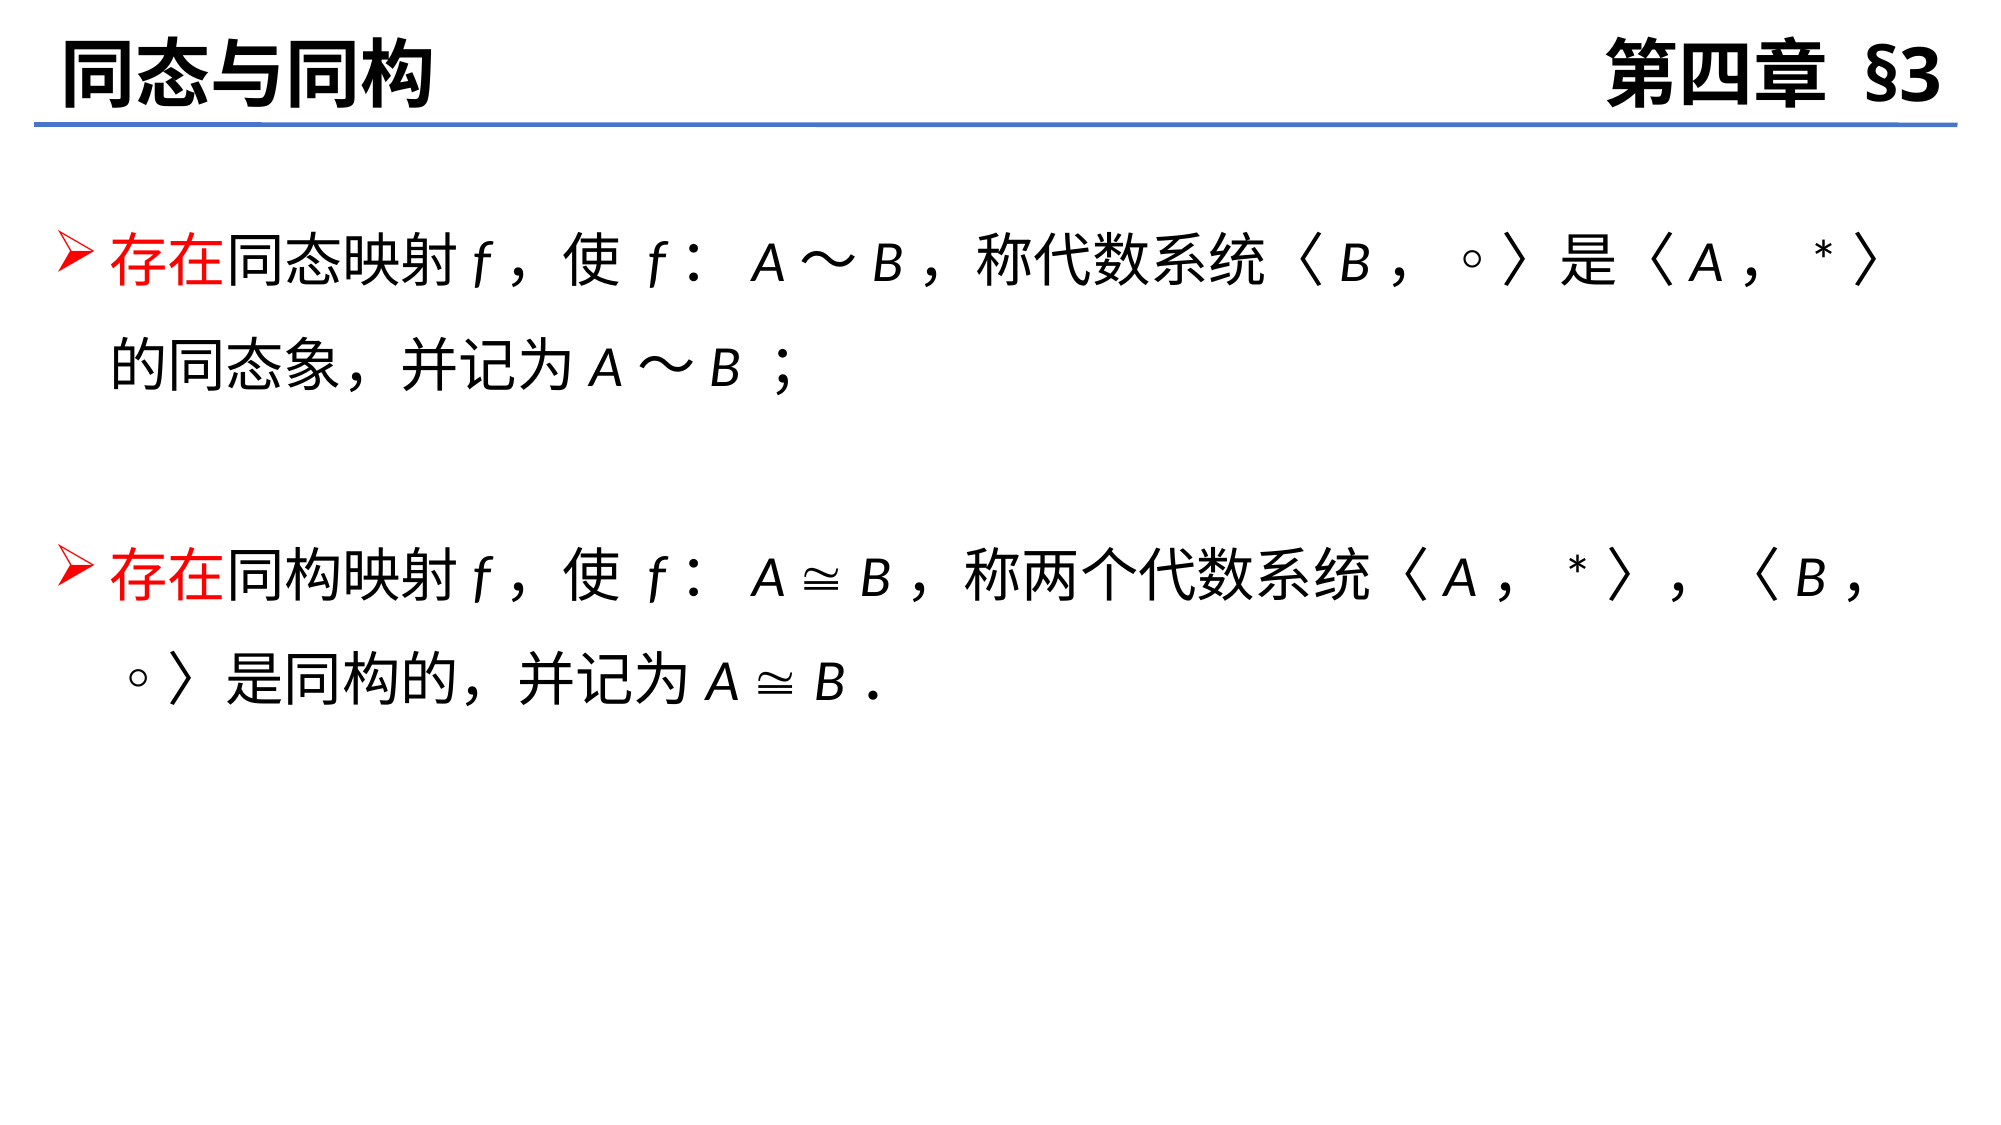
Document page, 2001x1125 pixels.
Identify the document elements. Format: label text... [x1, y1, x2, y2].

text_box 第四章 §3 [1576, 19, 1958, 124]
text_box 同态与同构 [46, 18, 662, 124]
text_box 存在同态映射f，使 f：A～B，称代数系统〈B，◦〉是〈A，*〉的同态象，并记为A～B ； 存在同构映射f，使 f：A  B，称两个代数系统〈A，*〉，〈B，◦〉是同构的，并记为A  B． [38, 181, 1958, 938]
